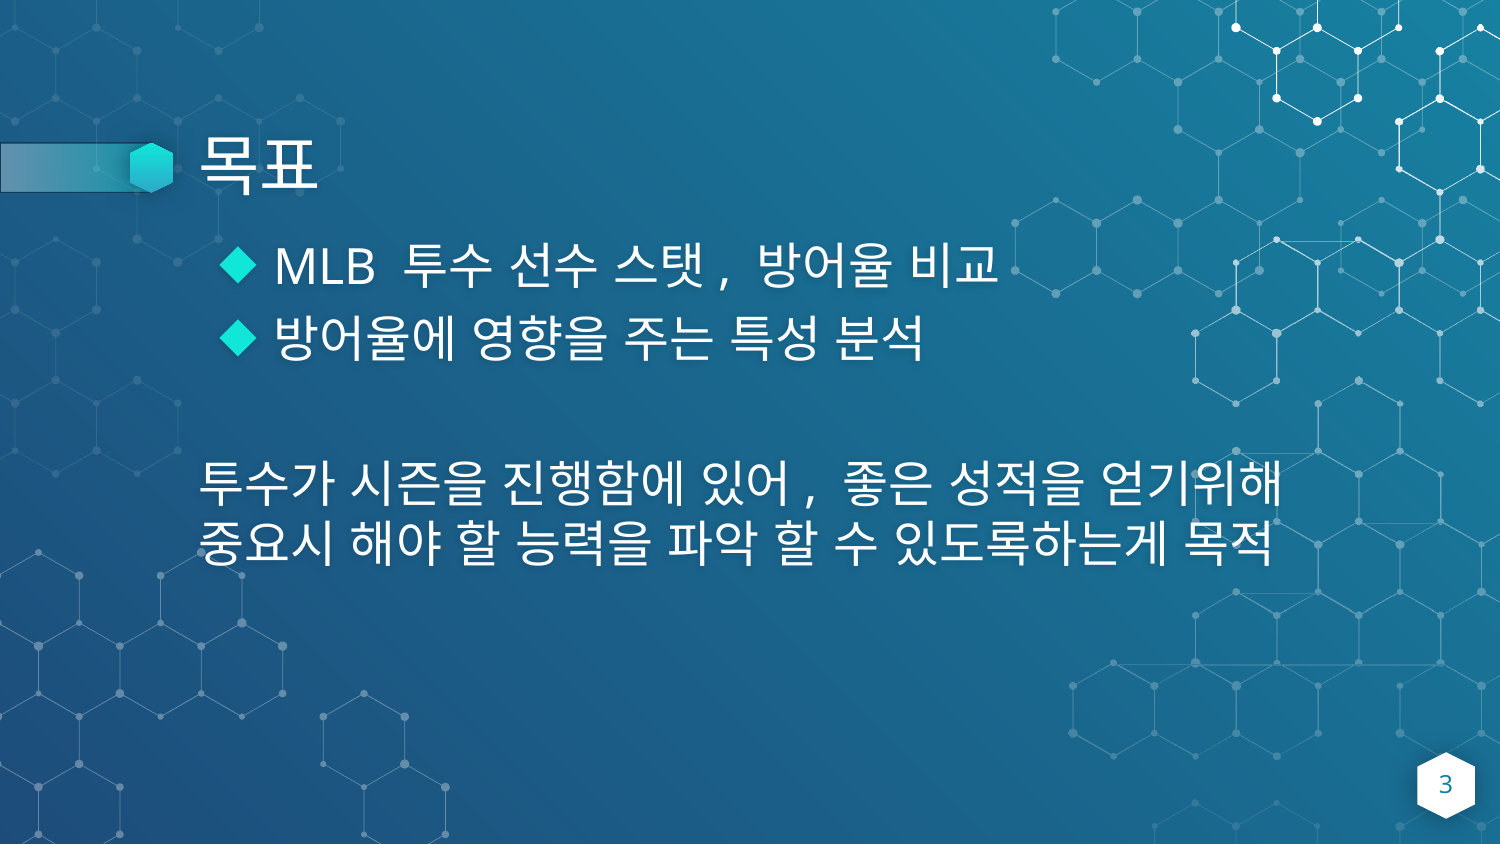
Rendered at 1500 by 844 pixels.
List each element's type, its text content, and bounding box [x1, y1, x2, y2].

list MLB 투수 선수 스탯, 방어율 비교 방어율에 영향을 주는 특성 분석 투수가 시즌을 진행함에 있어, 좋은 성적을 얻기위해 중요시 해야 할 능력을 파악 할 수 있도록하는게 목적 [198, 234, 1302, 733]
slide_number 3 [1417, 752, 1475, 819]
title 목표 [198, 140, 1302, 198]
